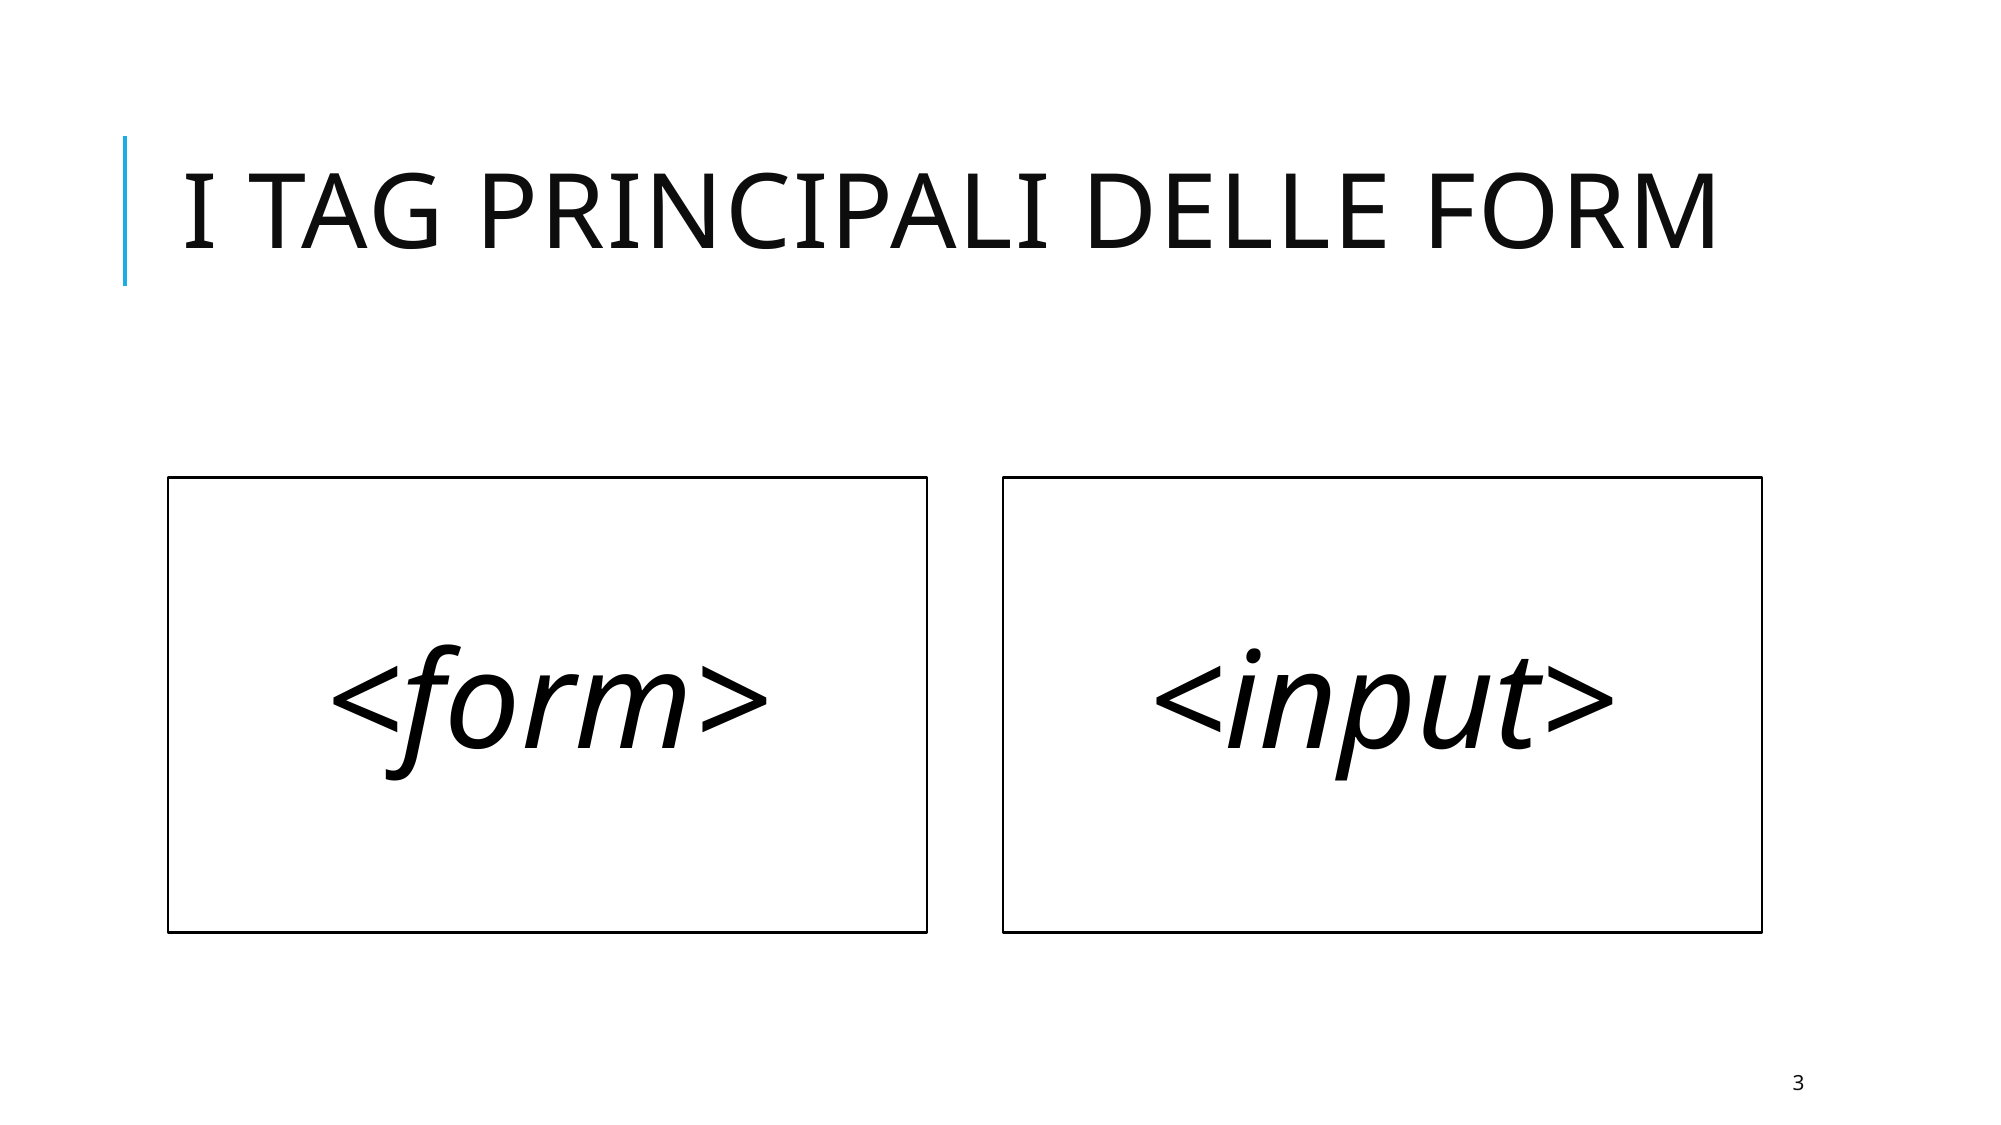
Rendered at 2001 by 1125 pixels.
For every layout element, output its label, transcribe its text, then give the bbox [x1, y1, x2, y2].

title I tag principali delle form [168, 96, 1763, 342]
slide_number 3 [1777, 1061, 1938, 1107]
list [167, 374, 1763, 1036]
